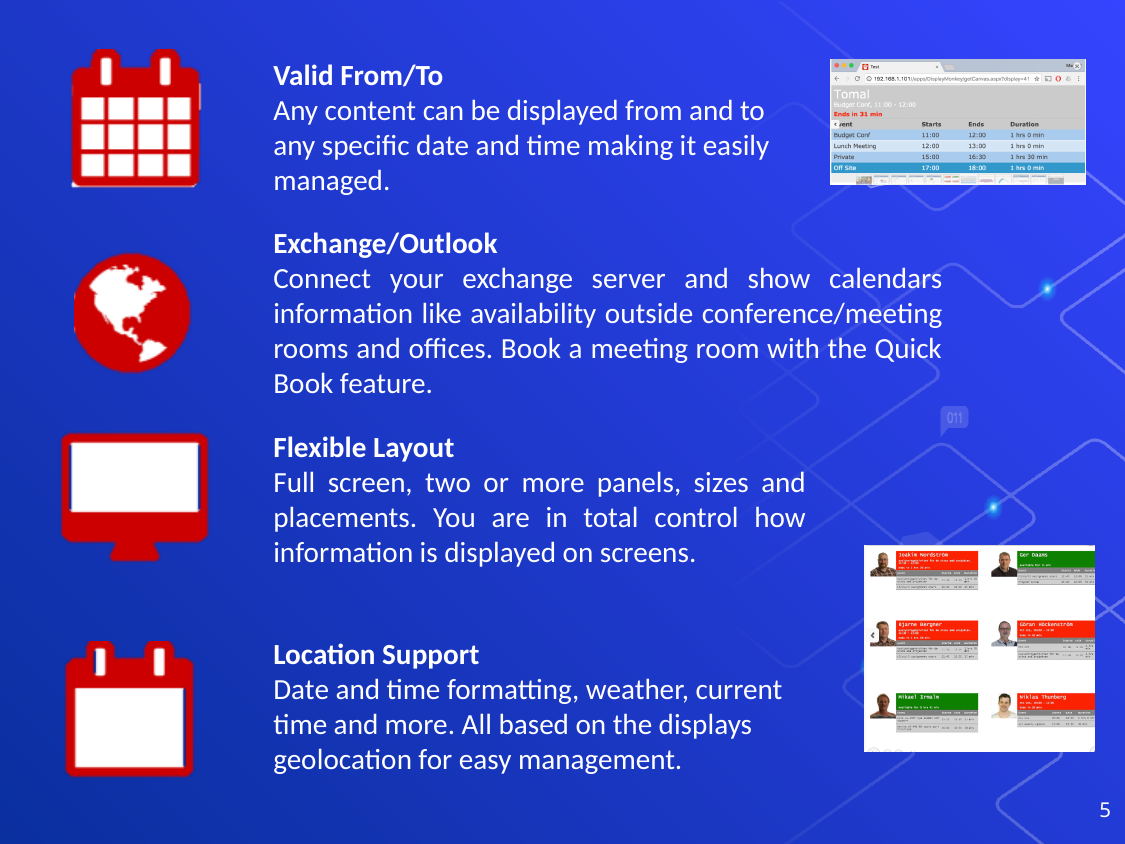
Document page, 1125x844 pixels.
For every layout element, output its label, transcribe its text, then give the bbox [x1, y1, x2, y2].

slide_number 5 [1043, 779, 1111, 844]
text_box Flexible Layout Full screen, two or more panels, sizes and placements. You are in total control how information is displayed on screens. [258, 421, 822, 628]
text_box Valid From/To Any content can be displayed from and to any specific date and time making it easily managed. [258, 49, 822, 217]
picture [0, 0, 1125, 844]
text_box Exchange/Outlook Connect your exchange server and show calendars information like availability outside conference/meeting rooms and offices. Book a meeting room with the Quick Book feature. [258, 217, 958, 477]
text_box Location Support Date and time formatting, weather, current time and more. All based on the displays geolocation for easy management. [258, 628, 822, 844]
